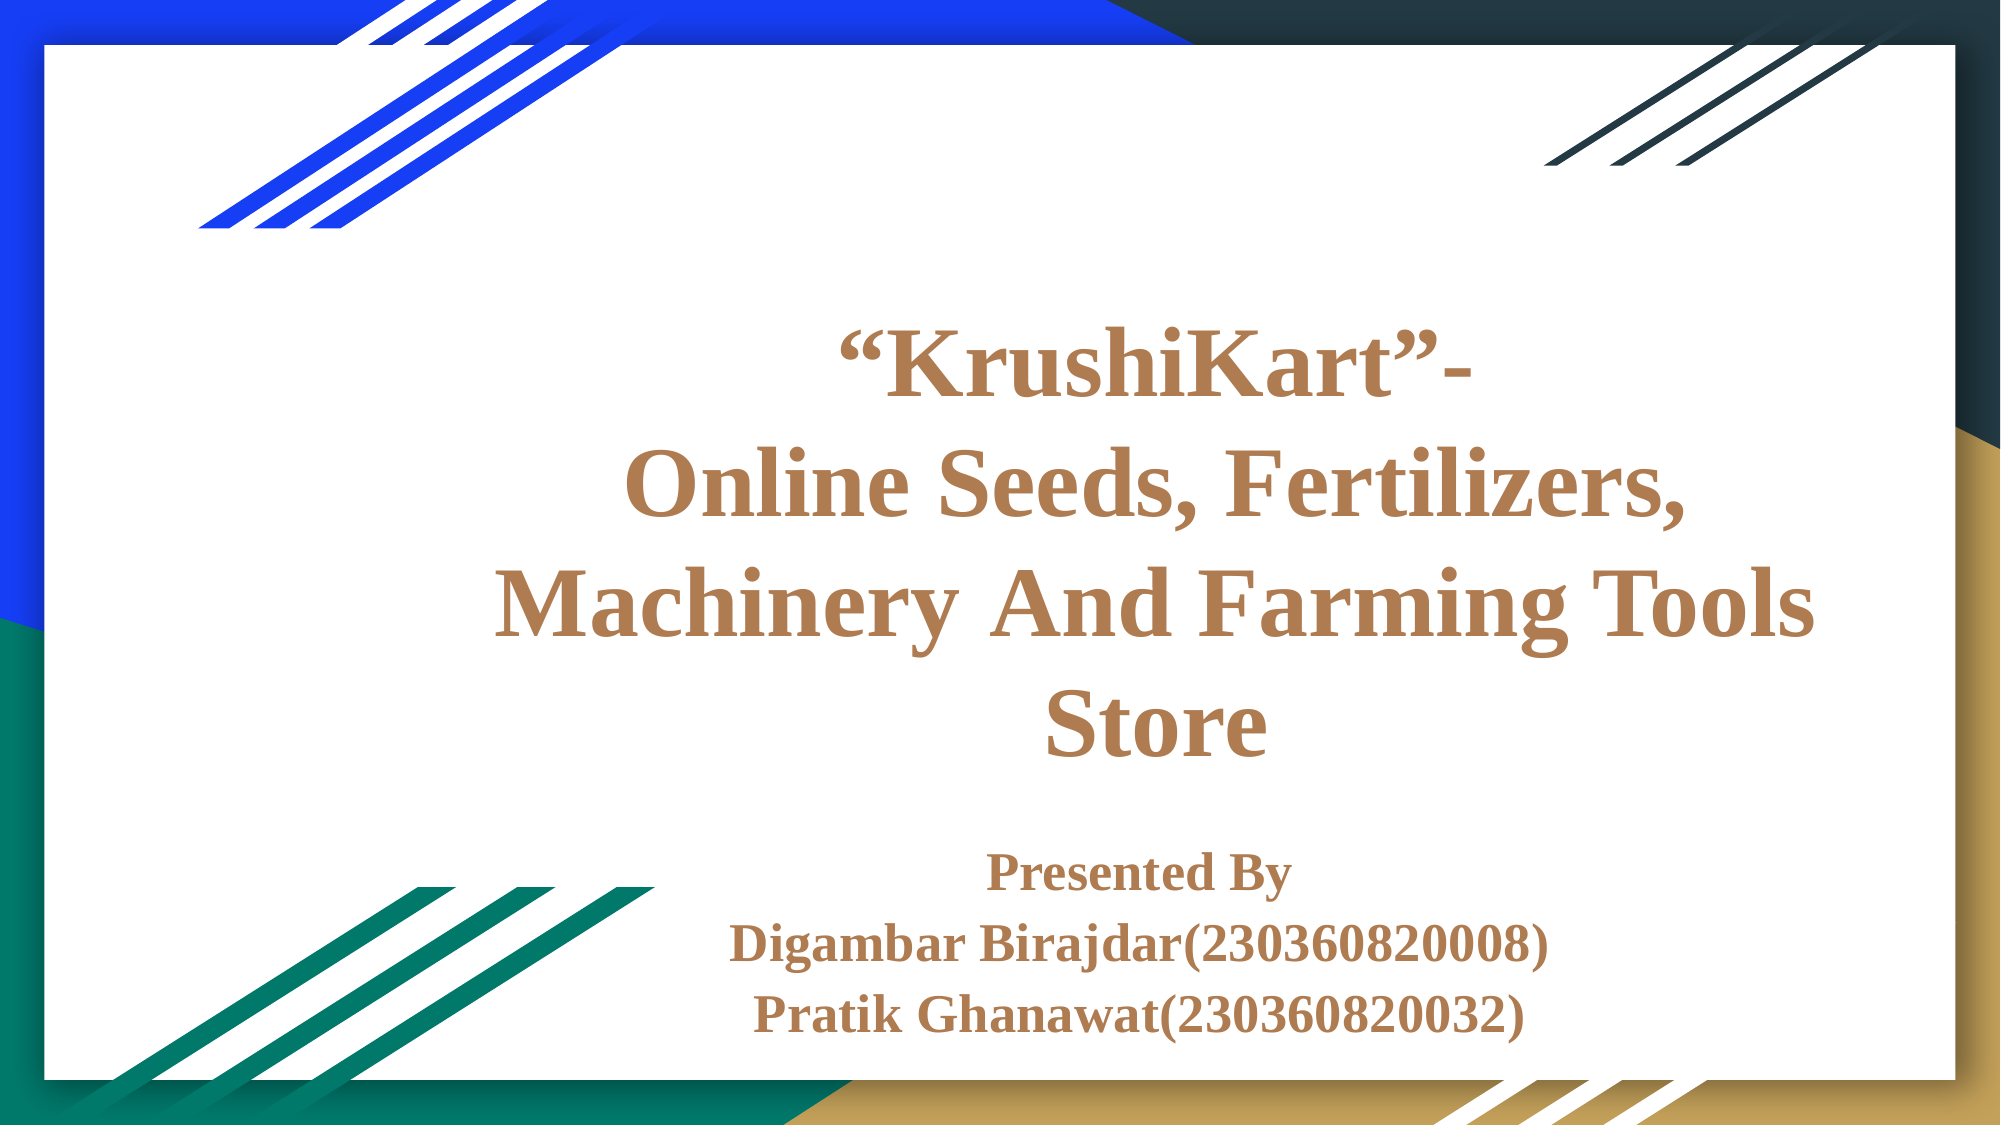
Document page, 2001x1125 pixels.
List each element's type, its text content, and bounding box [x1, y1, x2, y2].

subtitle Presented By Digambar Birajdar(230360820008) Pratik Ghanawat(230360820032) [557, 809, 1723, 1054]
title “KrushiKart”- Online Seeds, Fertilizers, Machinery And Farming Tools Store [424, 482, 1888, 784]
